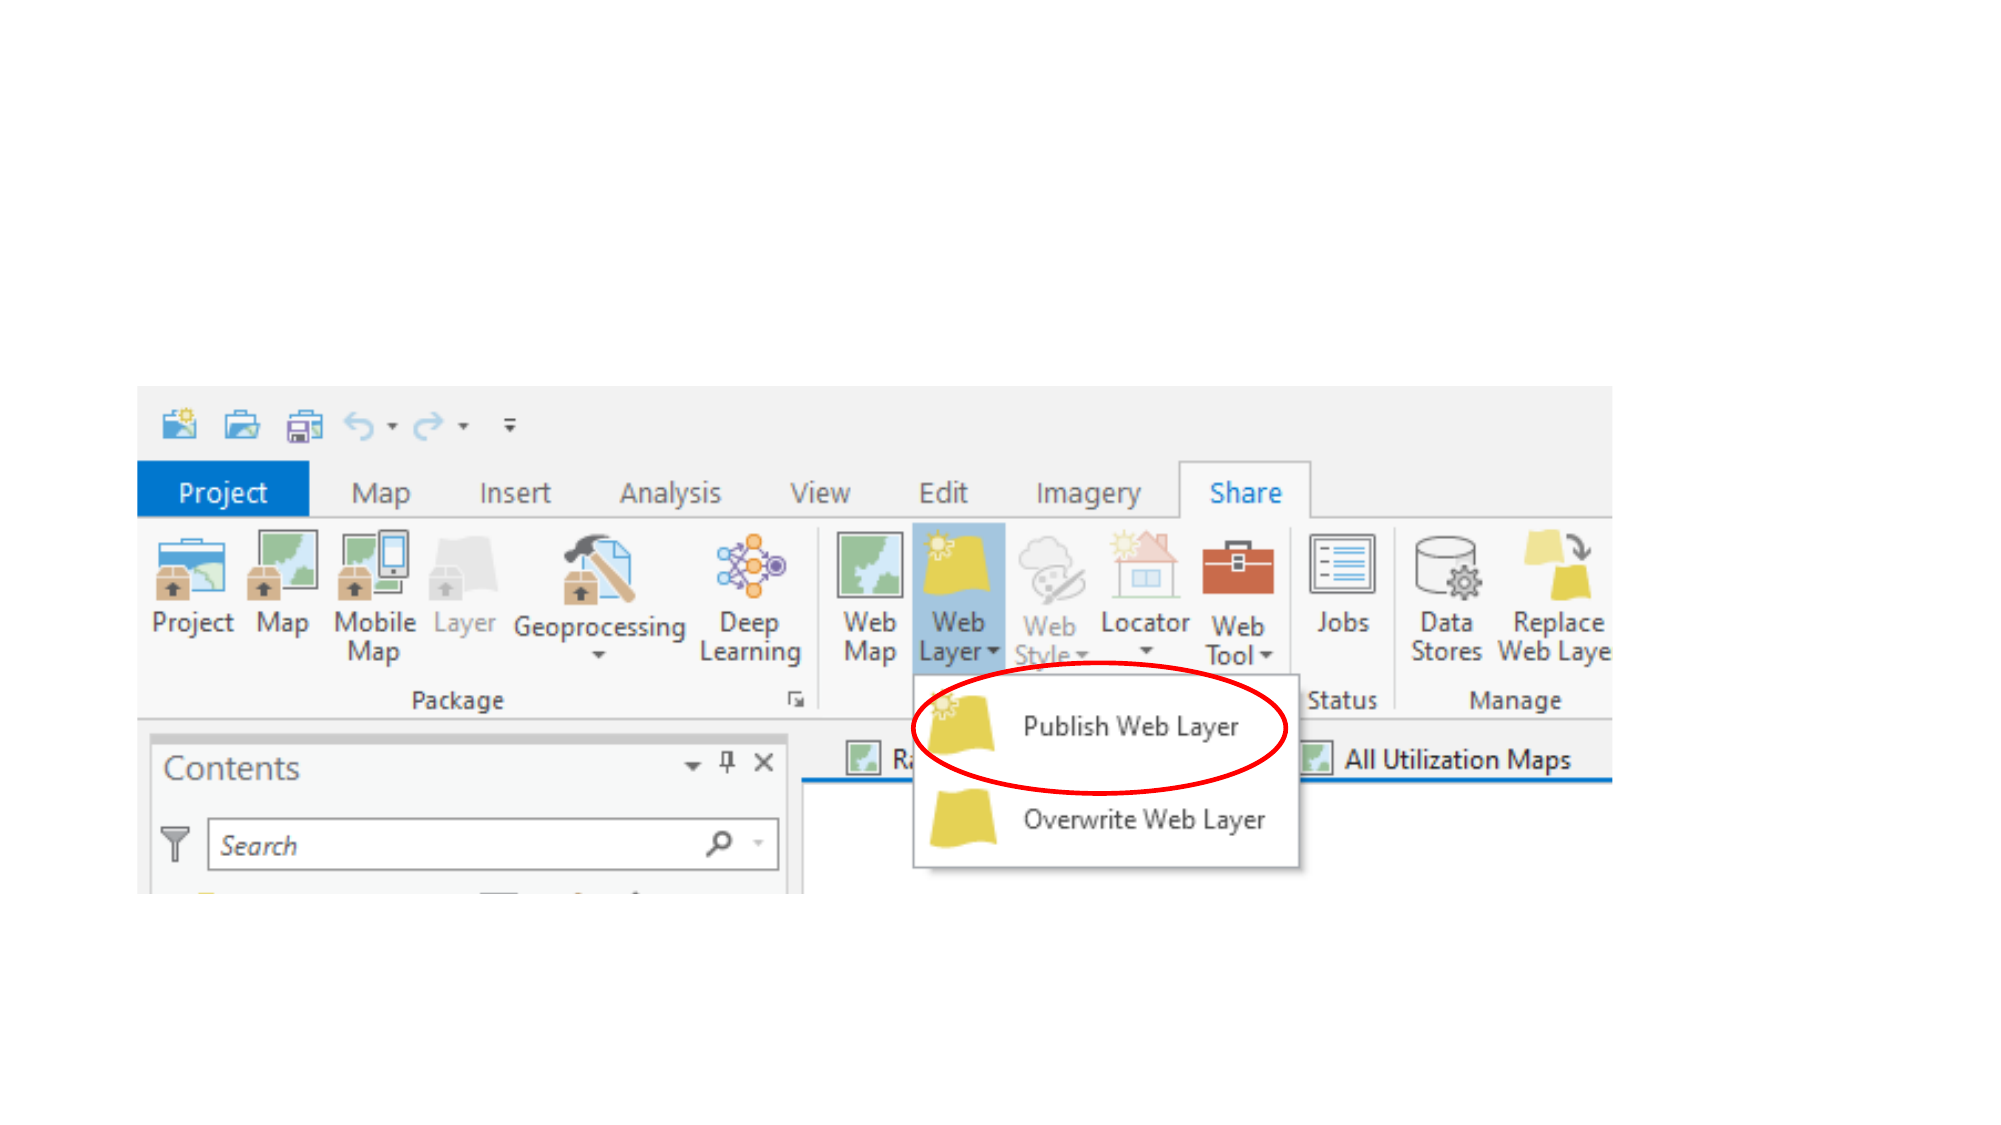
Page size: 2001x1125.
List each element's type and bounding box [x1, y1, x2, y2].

picture [137, 386, 1613, 894]
